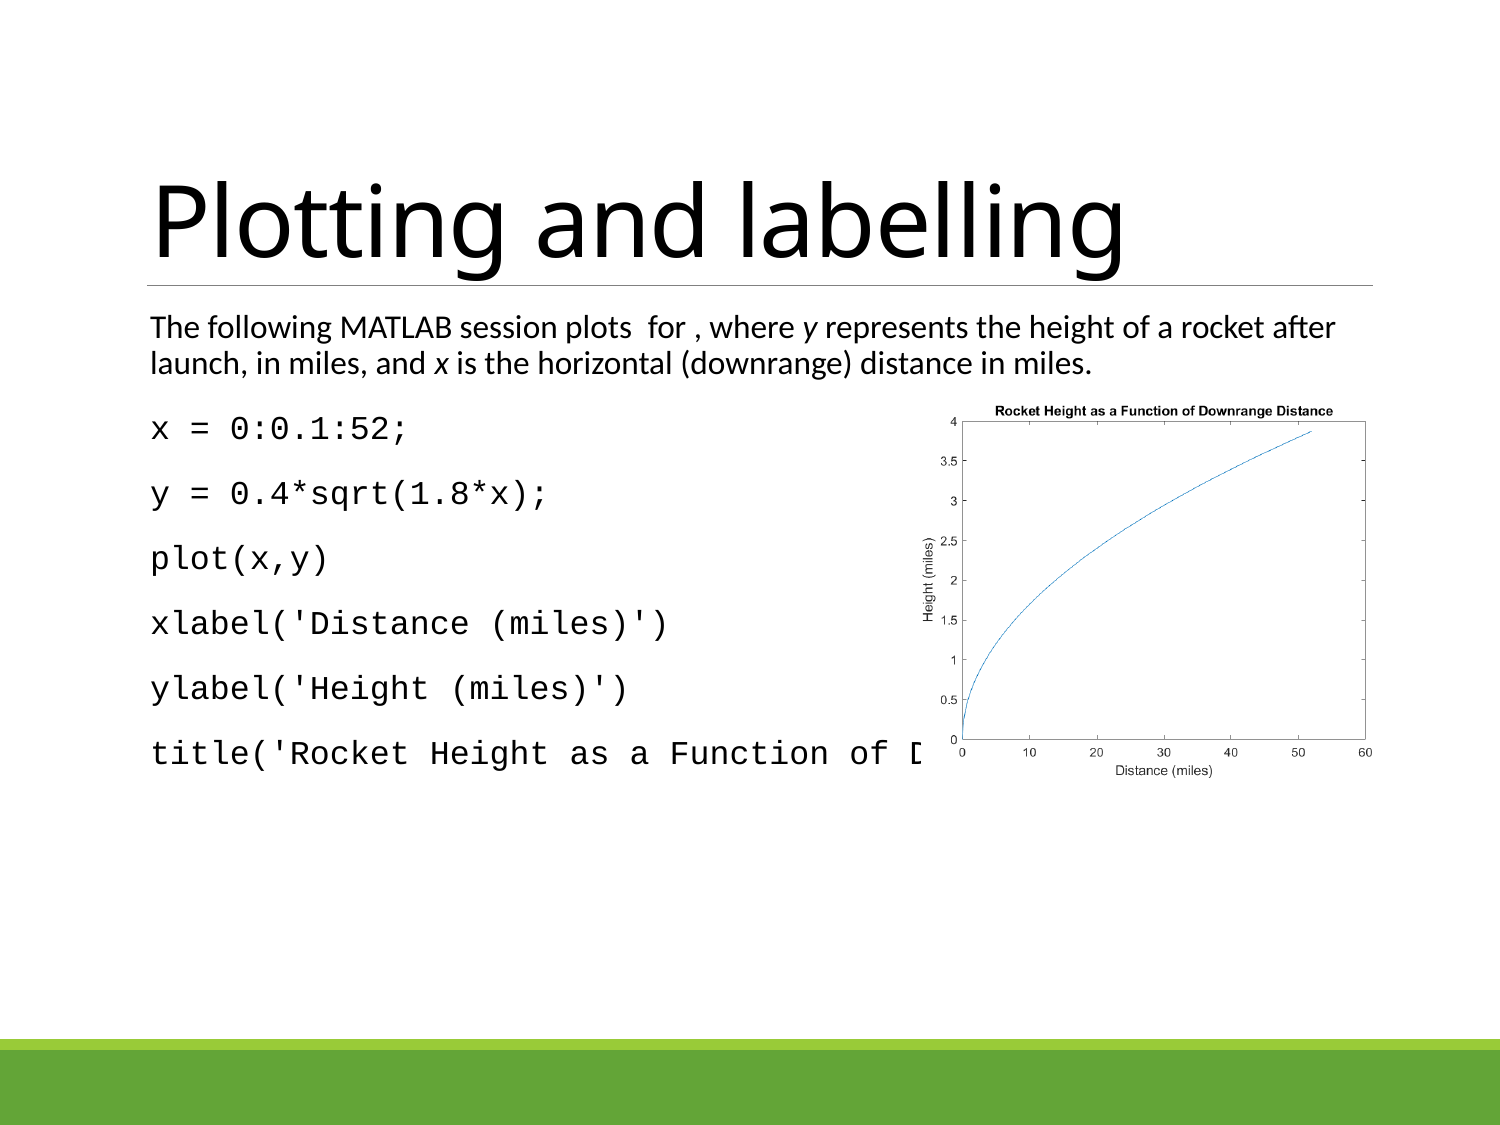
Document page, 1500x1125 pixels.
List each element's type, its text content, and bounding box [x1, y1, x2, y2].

title Plotting and labelling [135, 47, 1373, 285]
picture [920, 403, 1373, 779]
